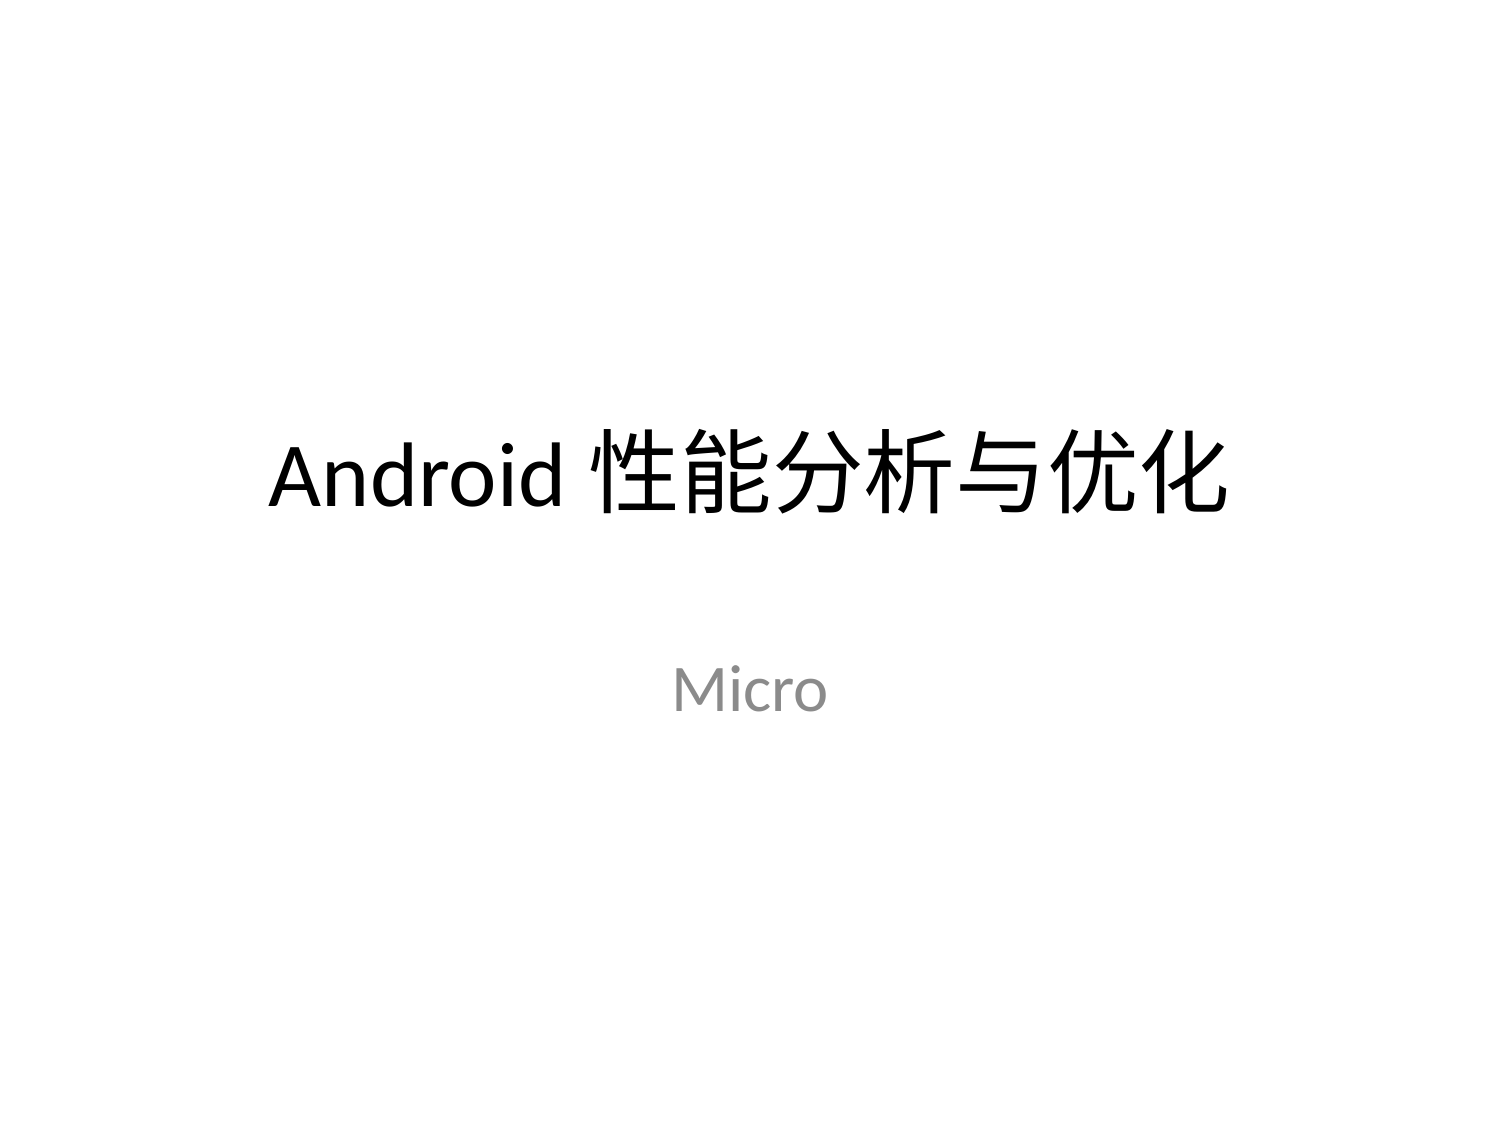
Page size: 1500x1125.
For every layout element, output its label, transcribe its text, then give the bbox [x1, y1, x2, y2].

subtitle Micro [225, 637, 1275, 925]
title Android性能分析与优化 [112, 349, 1388, 591]
